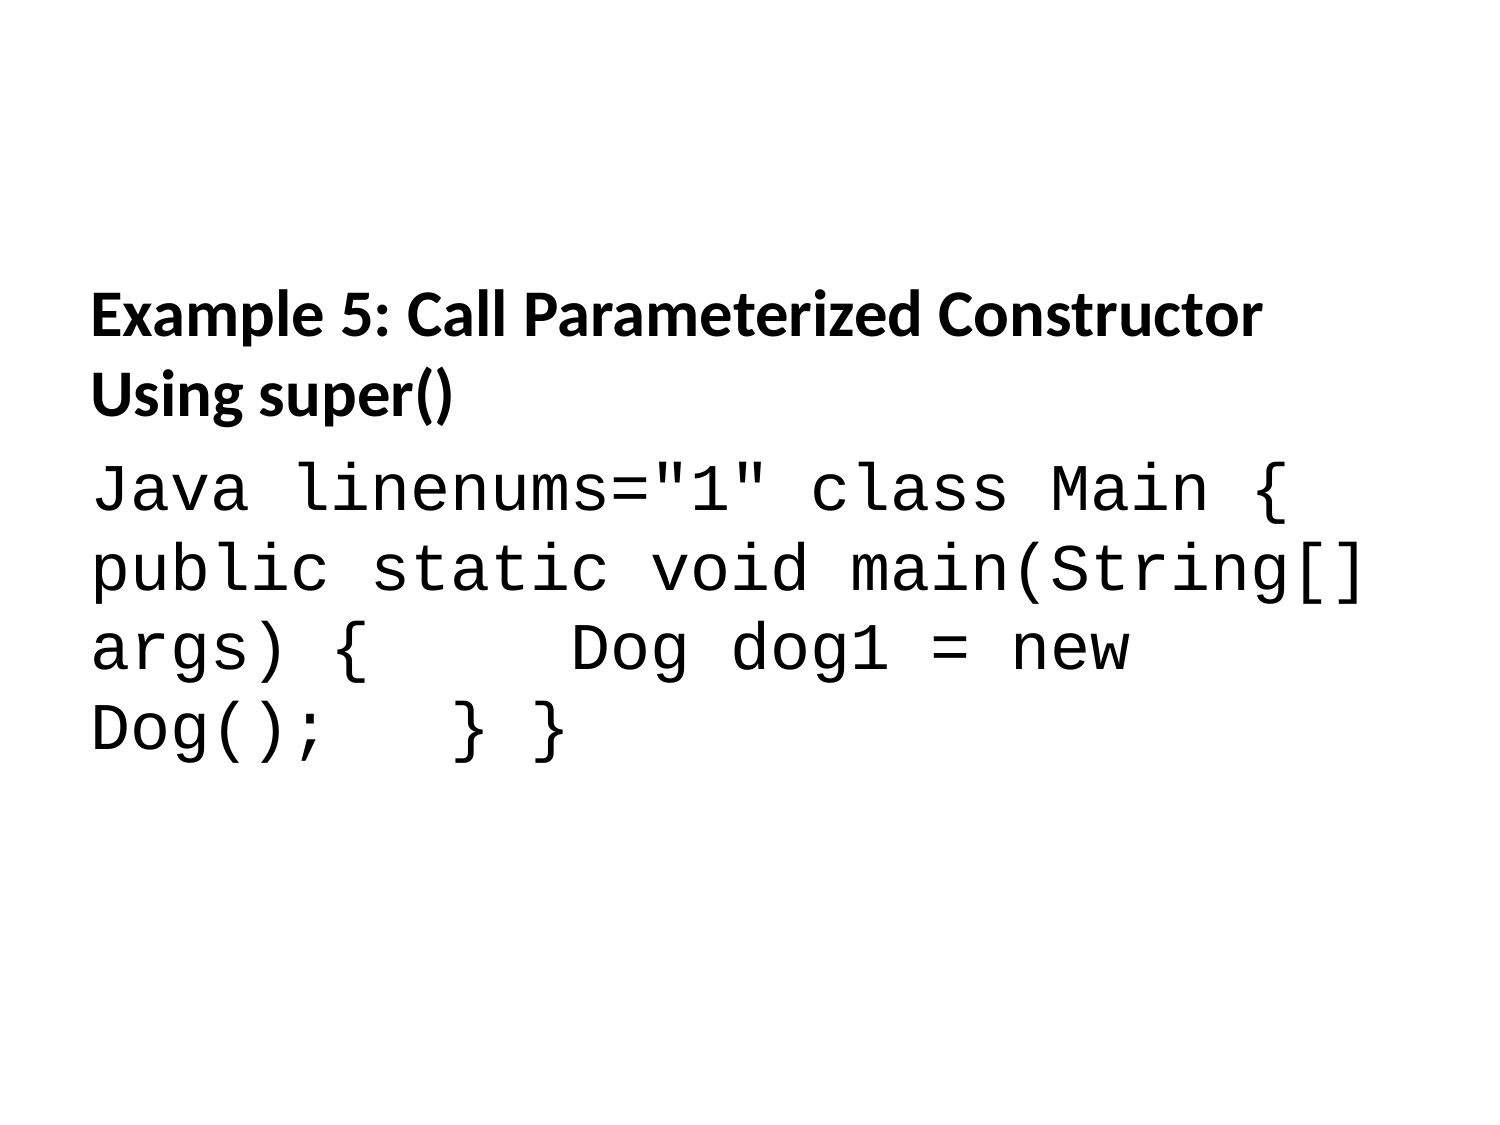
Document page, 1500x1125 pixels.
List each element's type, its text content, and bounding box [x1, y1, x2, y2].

list Example 5: Call Parameterized Constructor Using super() Java linenums="1" class Main { public static void main(String[] args) { Dog dog1 = new Dog(); } } [75, 262, 1425, 1005]
